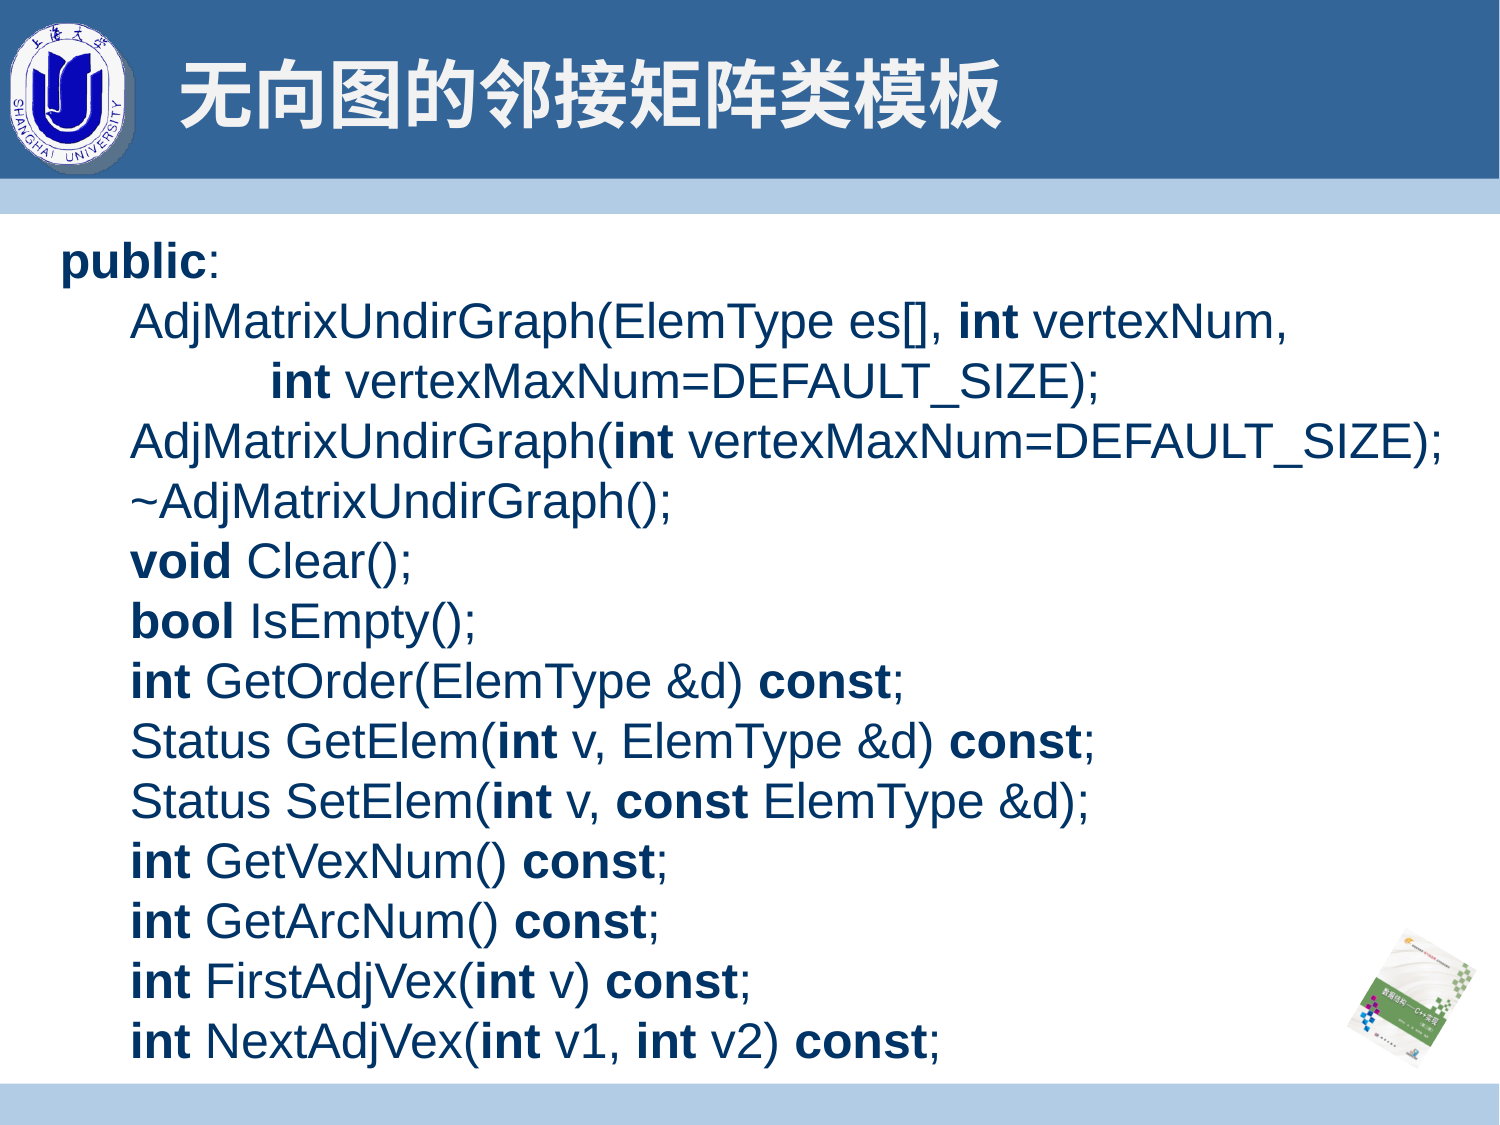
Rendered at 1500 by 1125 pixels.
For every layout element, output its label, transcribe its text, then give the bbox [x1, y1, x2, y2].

picture [4, 17, 128, 176]
text_box public: AdjMatrixUndirGraph(ElemType es[], int vertexNum, int vertexMaxNum=DEFAULT_SIZE); AdjMatrixUndirGraph(int vertexMaxNum=DEFAULT_SIZE); ~AdjMatrixUndirGraph(); void Clear(); bool IsEmpty(); int GetOrder(ElemType &d) const; Status GetElem(int v, ElemType &d) const; Status SetElem(int v, const ElemType &d); int GetVexNum() const; int GetArcNum() const; int FirstAdjVex(int v) const; int NextAdjVex(int v1, int v2) const; [45, 221, 1498, 1076]
title 无向图的邻接矩阵类模板 [163, 23, 1436, 161]
